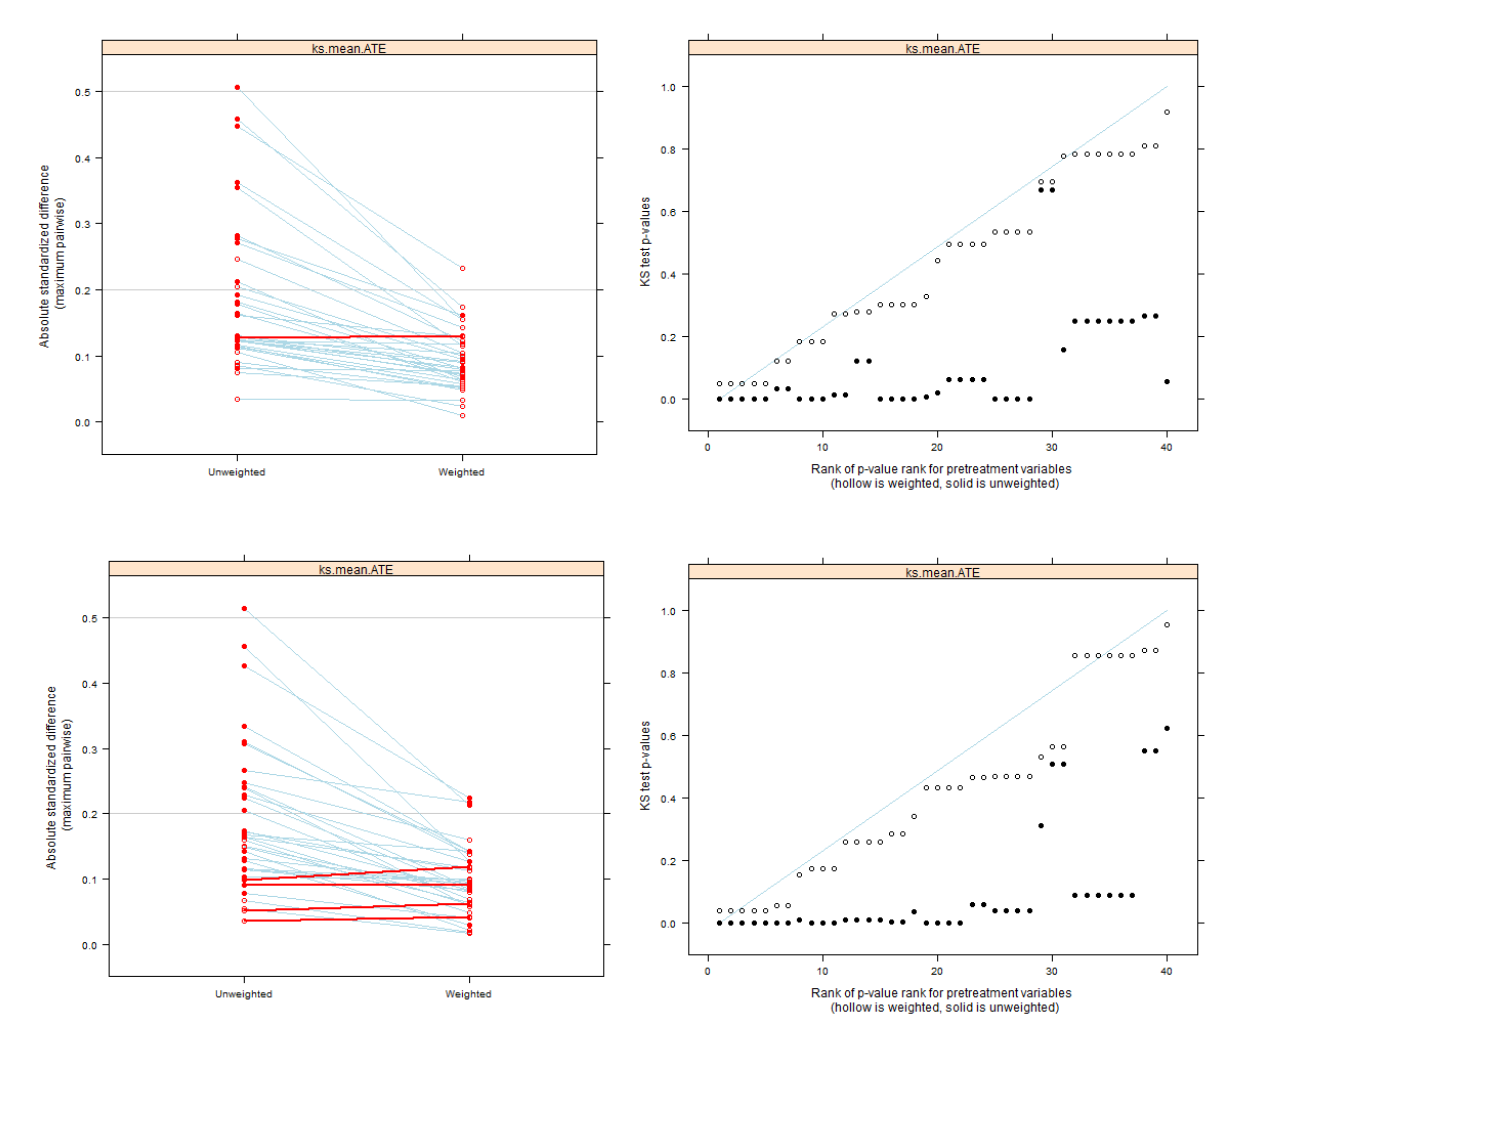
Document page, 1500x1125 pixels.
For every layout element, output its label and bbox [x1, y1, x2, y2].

picture [38, 525, 1228, 1024]
picture [632, 3, 1228, 500]
picture [32, 3, 627, 499]
